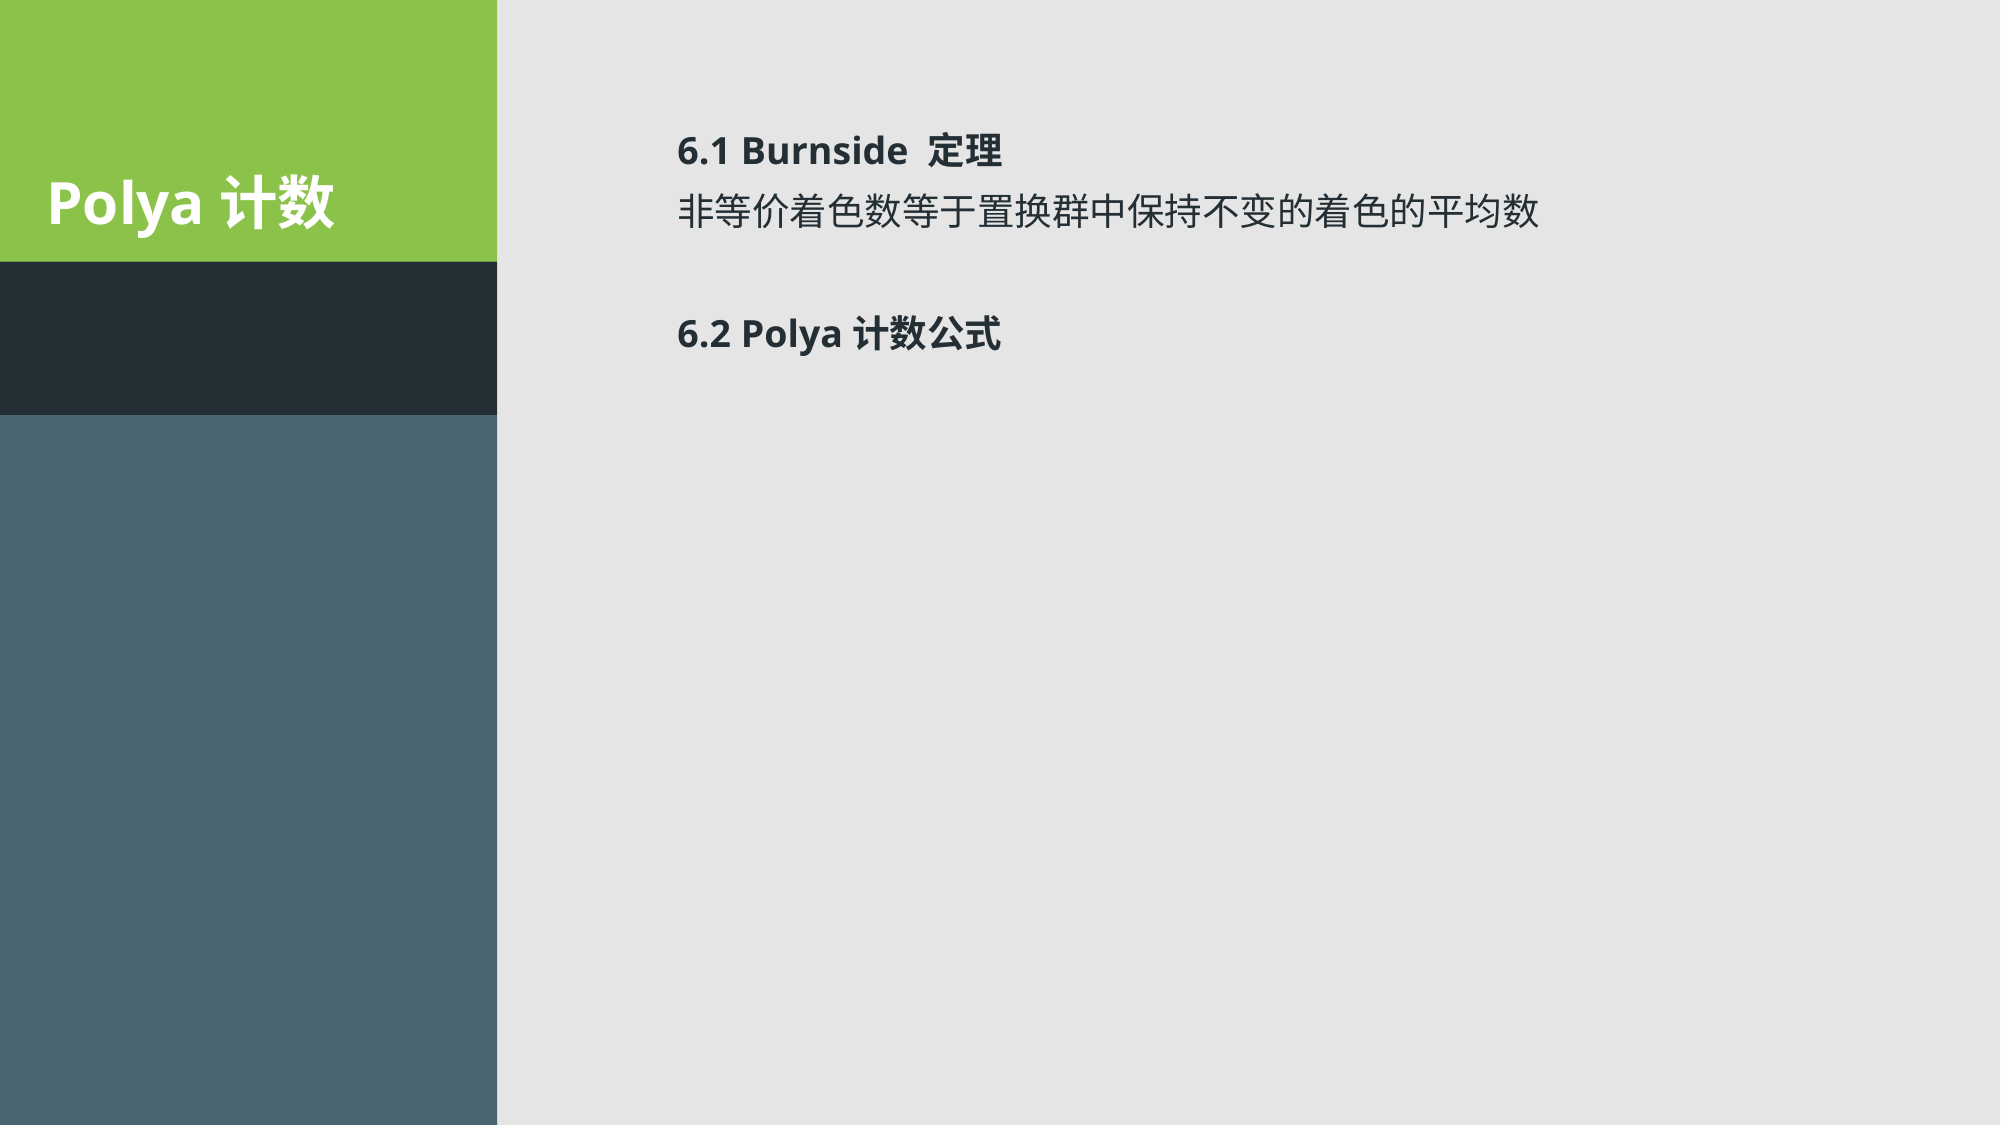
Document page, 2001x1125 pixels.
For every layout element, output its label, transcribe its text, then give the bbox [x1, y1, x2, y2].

title Polya计数 [31, 154, 459, 257]
picture [0, 0, 2001, 1125]
